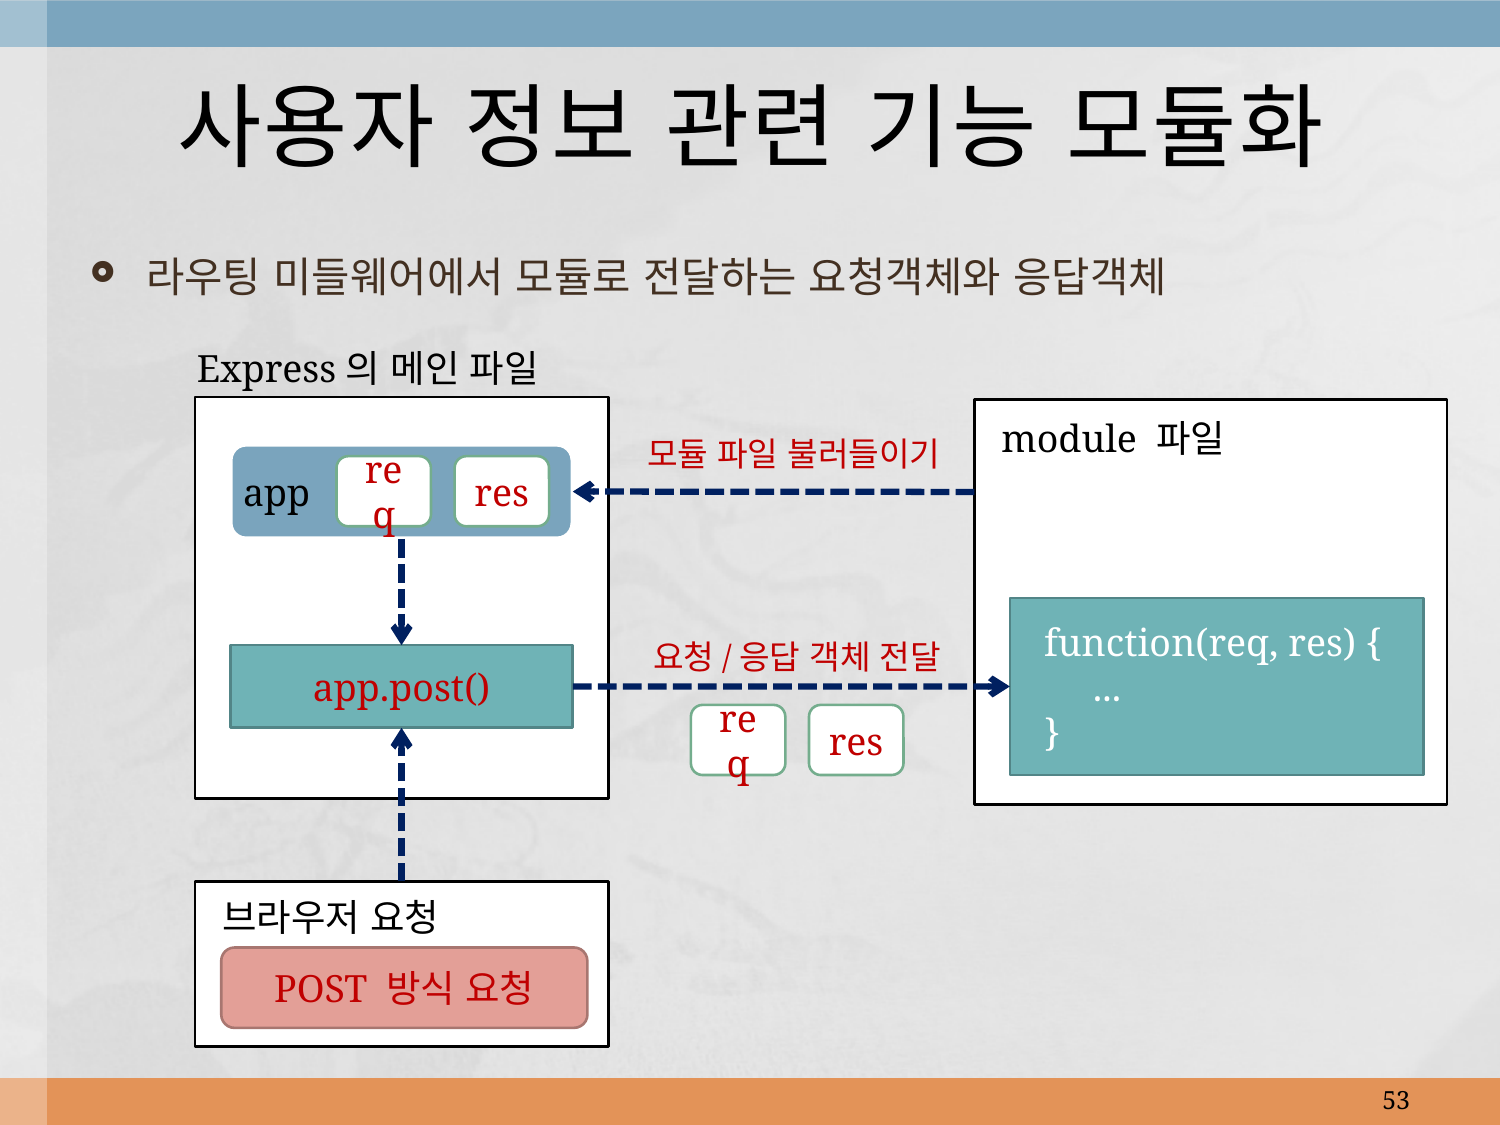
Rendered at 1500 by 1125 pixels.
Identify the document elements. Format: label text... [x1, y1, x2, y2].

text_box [690, 704, 904, 776]
text_box function(req, res) { ... } [1009, 597, 1425, 776]
text_box 브라우저 요청 [207, 886, 455, 947]
text_box [194, 880, 610, 1048]
text_box POST 방식 요청 [219, 946, 589, 1030]
text_box [973, 398, 1448, 806]
text_box module 파일 [986, 407, 1240, 468]
title 사용자 정보 관련 기능 모듈화 [49, 46, 1454, 202]
list 라우팅 미들웨어에서 모듈로 전달하는 요청객체와 응답객체 [75, 243, 1425, 367]
text_box [194, 396, 610, 800]
text_box 요청/응답 객체 전달 [638, 629, 956, 684]
text_box app [228, 461, 325, 522]
text_box Express의 메인 파일 [182, 338, 554, 398]
text_box [227, 441, 576, 542]
slide_number 53 [1074, 1078, 1425, 1125]
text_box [336, 456, 550, 527]
text_box app.post() [229, 644, 574, 729]
text_box 모듈 파일 불러들이기 [632, 425, 956, 481]
